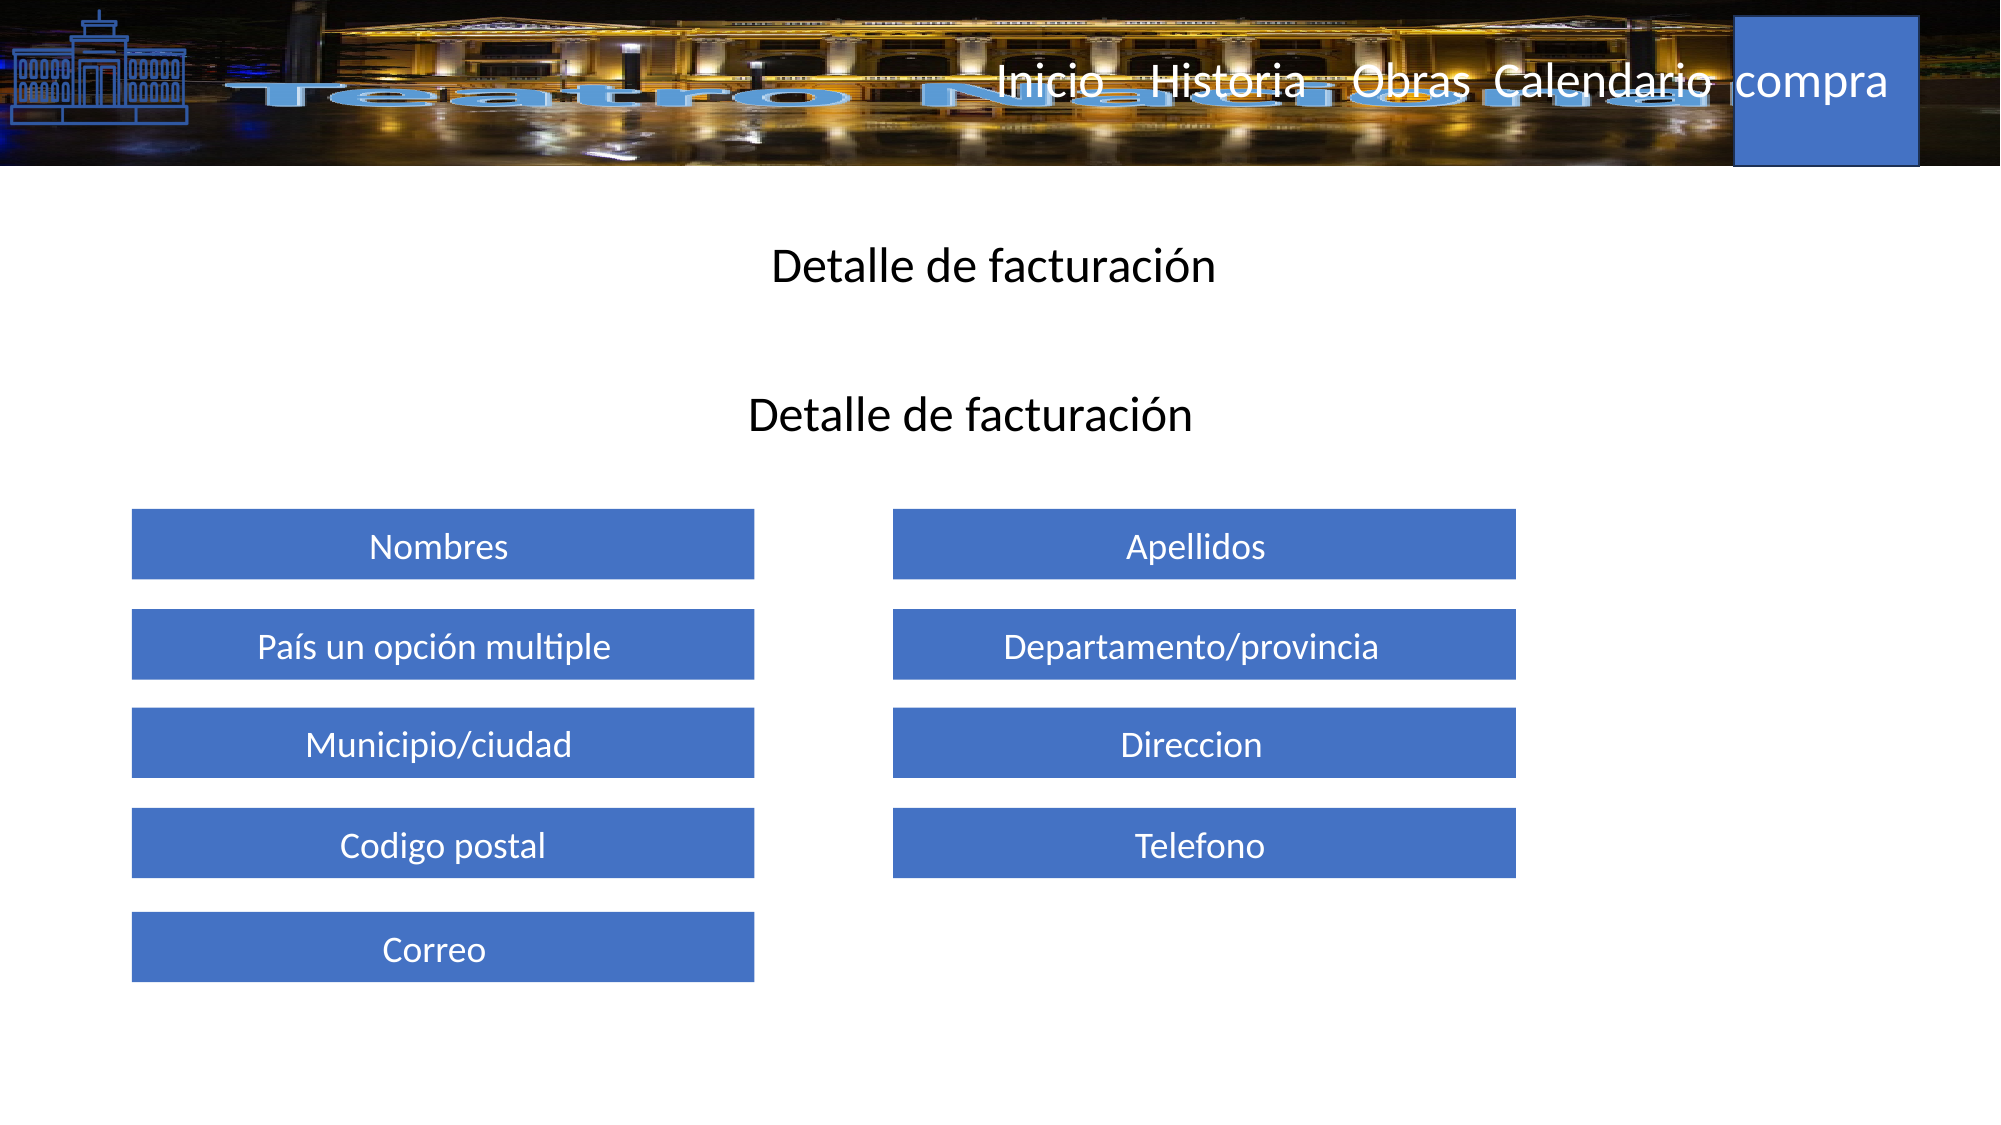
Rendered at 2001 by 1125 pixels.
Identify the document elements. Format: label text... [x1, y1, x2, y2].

text_box País un opción multiple [131, 608, 756, 681]
text_box Codigo postal [131, 807, 756, 879]
text_box Municipio/ciudad [131, 707, 756, 779]
text_box Telefono [892, 807, 1517, 879]
text_box Detalle de facturación [733, 374, 1220, 449]
text_box Apellidos [892, 508, 1517, 580]
text_box Nombres [131, 508, 756, 580]
text_box [0, 0, 2000, 167]
text_box Direccion [892, 707, 1517, 779]
text_box Detalle de facturación [756, 224, 1244, 300]
text_box [1733, 15, 1920, 167]
picture [0, 0, 198, 166]
text_box Departamento/provincia [892, 608, 1517, 681]
text_box Correo [131, 911, 756, 983]
text_box Inicio Historia Obras Calendario compra [980, 39, 1915, 115]
